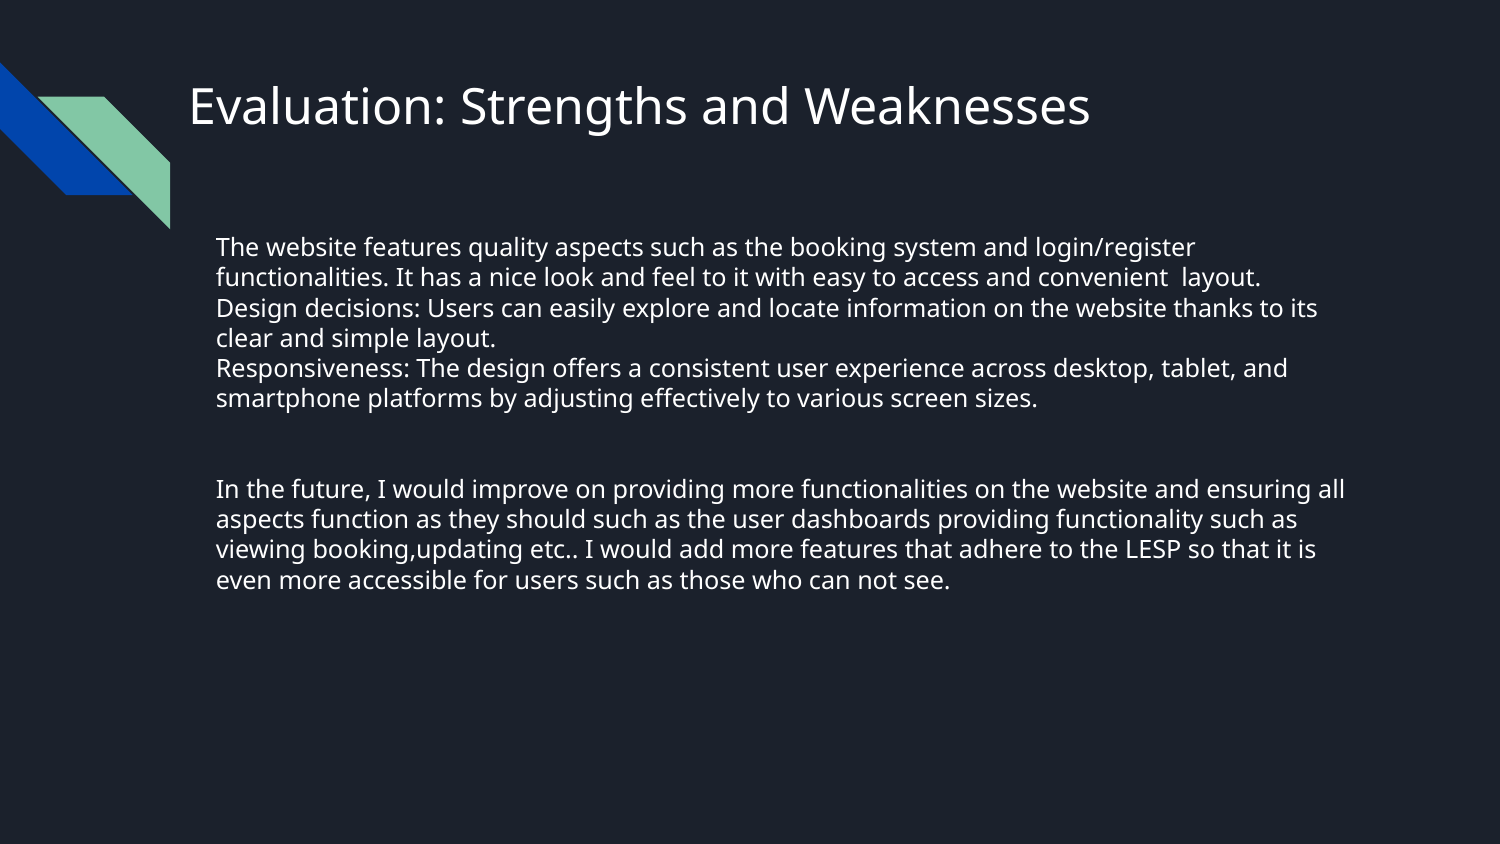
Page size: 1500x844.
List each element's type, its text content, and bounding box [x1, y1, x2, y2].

title Evaluation: Strengths and Weaknesses [173, 59, 1419, 267]
subtitle The website features quality aspects such as the booking system and login/register functionalities. It has a nice look and feel to it with easy to access and convenient layout. Design decisions: Users can easily explore and locate information on the website thanks to its clear and simple layout. Responsiveness: The design offers a consistent user experience across desktop, tablet, and smartphone platforms by adjusting effectively to various screen sizes. In the future, I would improve on providing more functionalities on the website and ensuring all aspects function as they should such as the user dashboards providing functionality such as viewing booking,updating etc.. I would add more features that adhere to the LESP so that it is even more accessible for users such as those who can not see. [200, 216, 1376, 698]
